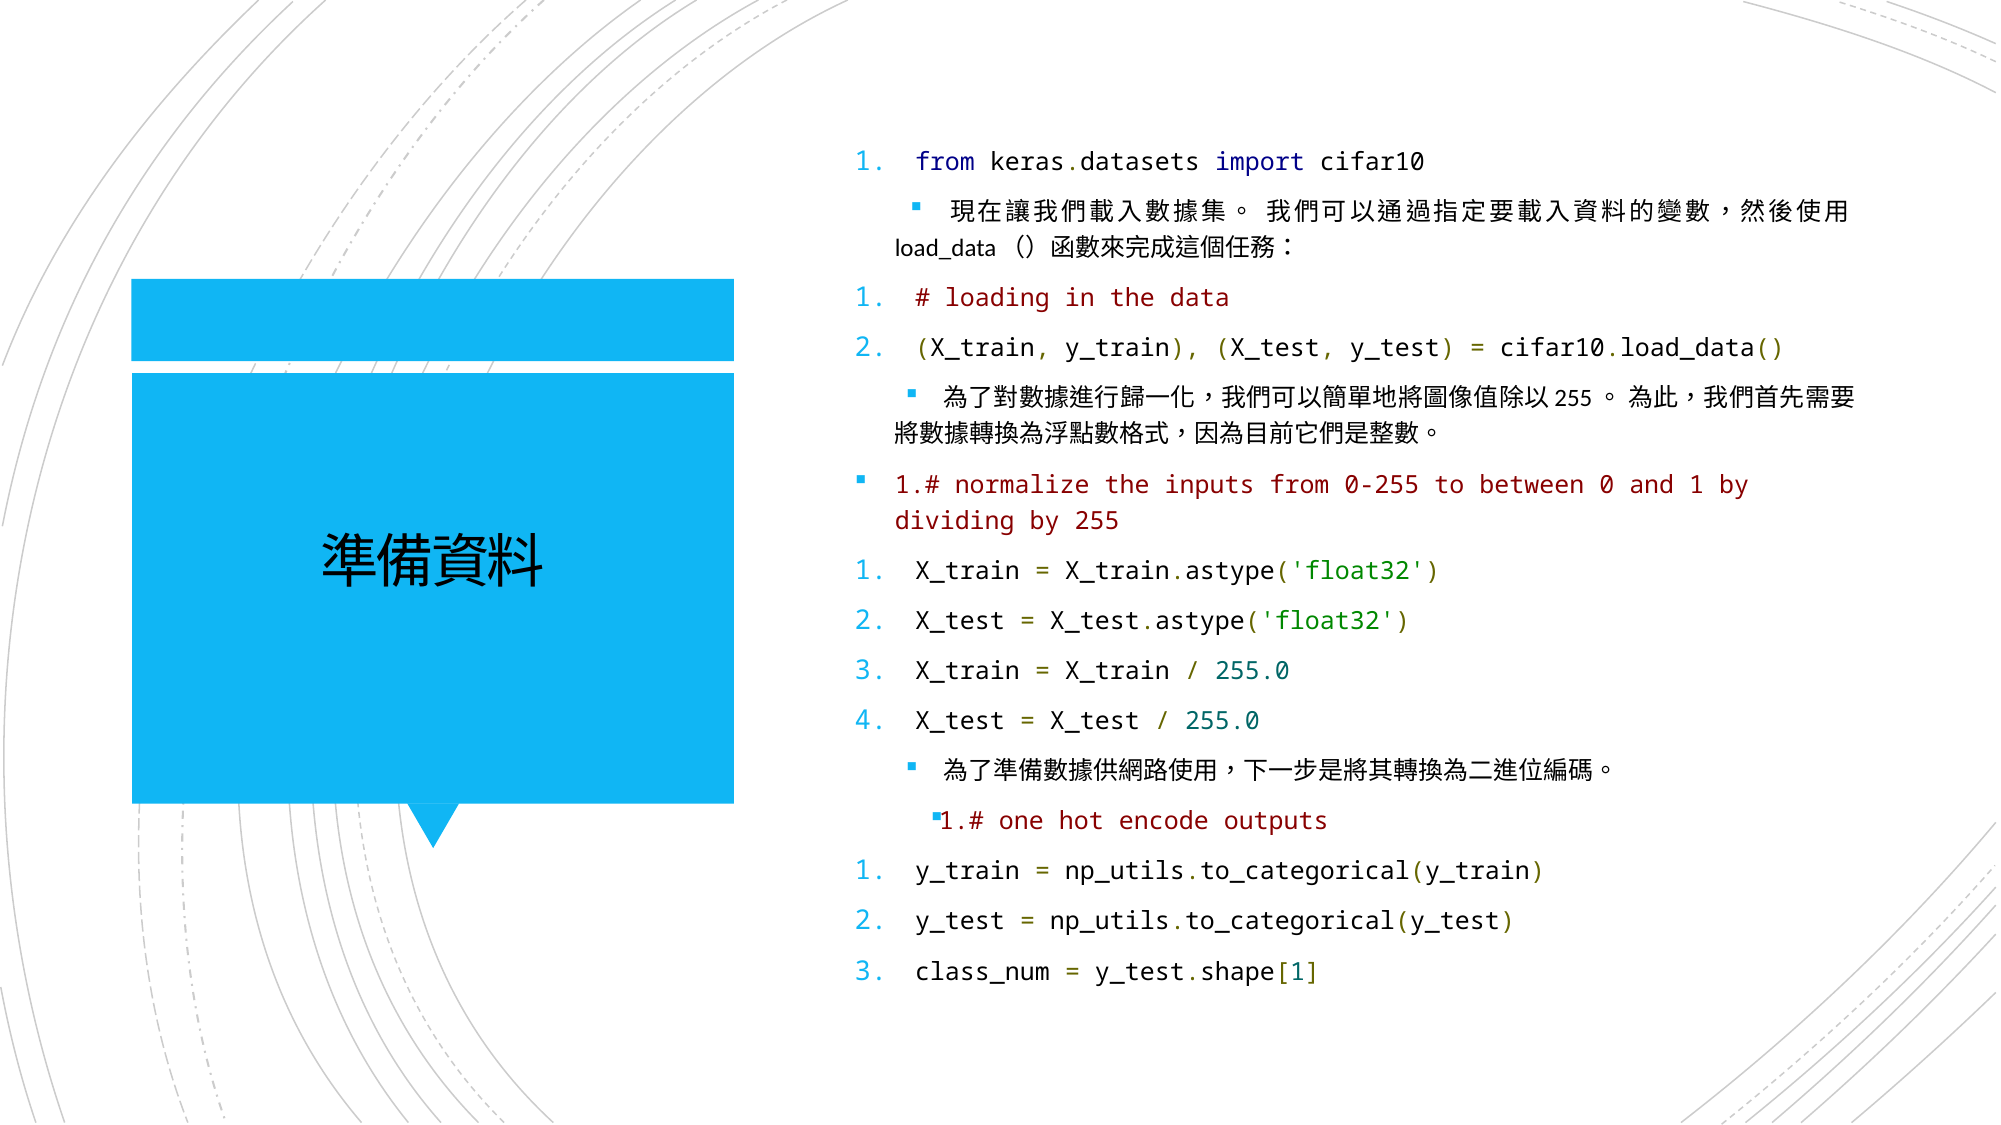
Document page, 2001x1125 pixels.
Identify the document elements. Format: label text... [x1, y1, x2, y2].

title 準備資料 [145, 385, 720, 789]
list from keras.datasets import cifar10 現在讓我們載入數據集。 我們可以通過指定要載入資料的變數，然後使用load_data（）函數來完成這個任務： # loading in the data (X_train, y_train), (X_test, y_test) = cifar10.load_data() 為了對數據進行歸一化，我們可以簡單地將圖像值除以255。 為此，我們首先需要將數據轉換為浮點數格式，因為目前它們是整數。 1.# normalize the inputs from 0-255 to between 0 and 1 by dividing by 255 X_train = X_train.astype('float32') X_test = X_test.astype('float32') X_train = X_train / 255.0 X_test = X_test / 255.0 為了準備數據供網路使用，下一步是將其轉換為二進位編碼。 1.# one hot encode outputs y_train = np_utils.to_categorical(y_train) y_test = np_utils.to_categorical(y_test) class_num = y_test.shape[1] [839, 131, 1871, 993]
